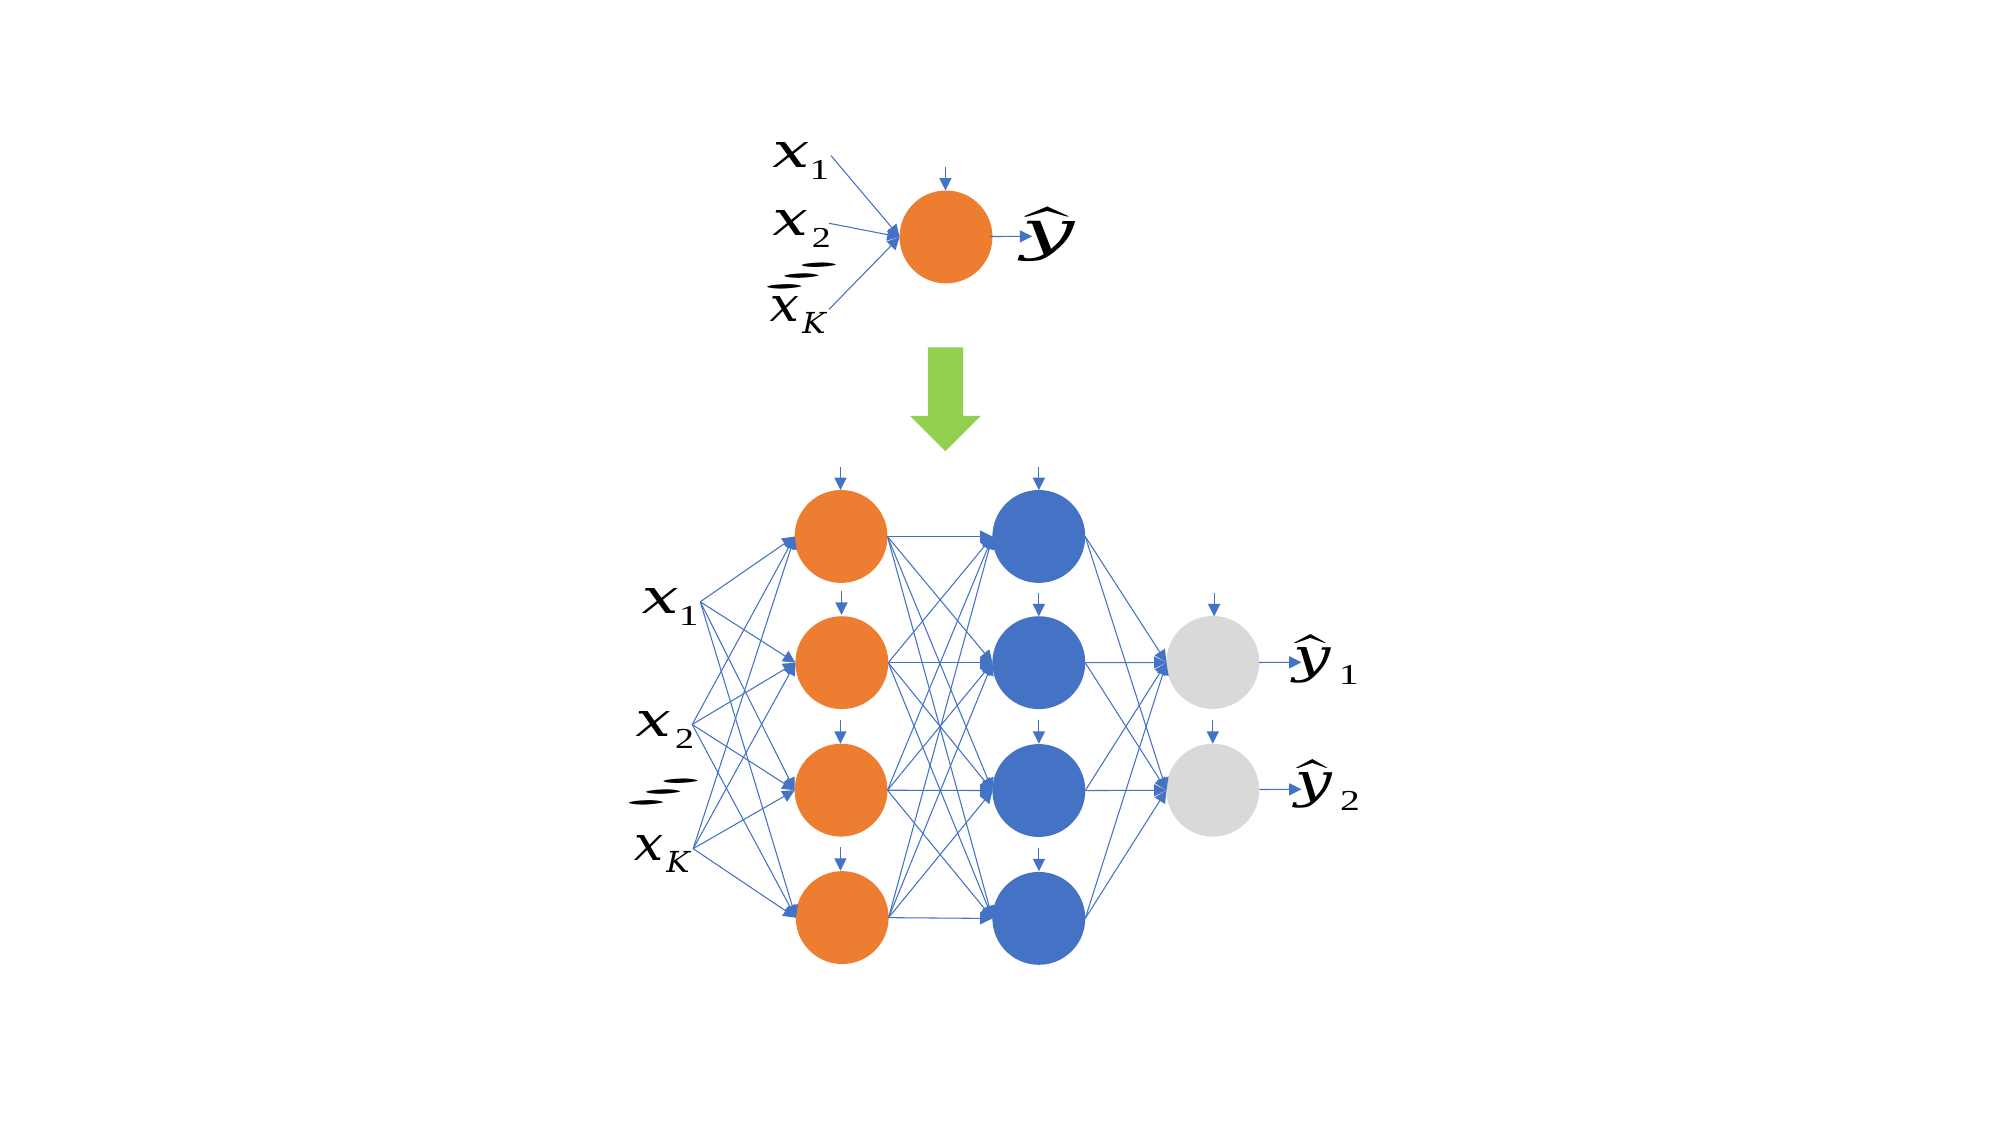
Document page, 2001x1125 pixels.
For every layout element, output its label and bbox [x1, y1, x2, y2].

text_box [900, 189, 994, 285]
text_box [607, 466, 1359, 965]
text_box [830, 155, 900, 223]
text_box [829, 223, 900, 236]
text_box [829, 236, 900, 310]
text_box [907, 346, 984, 453]
